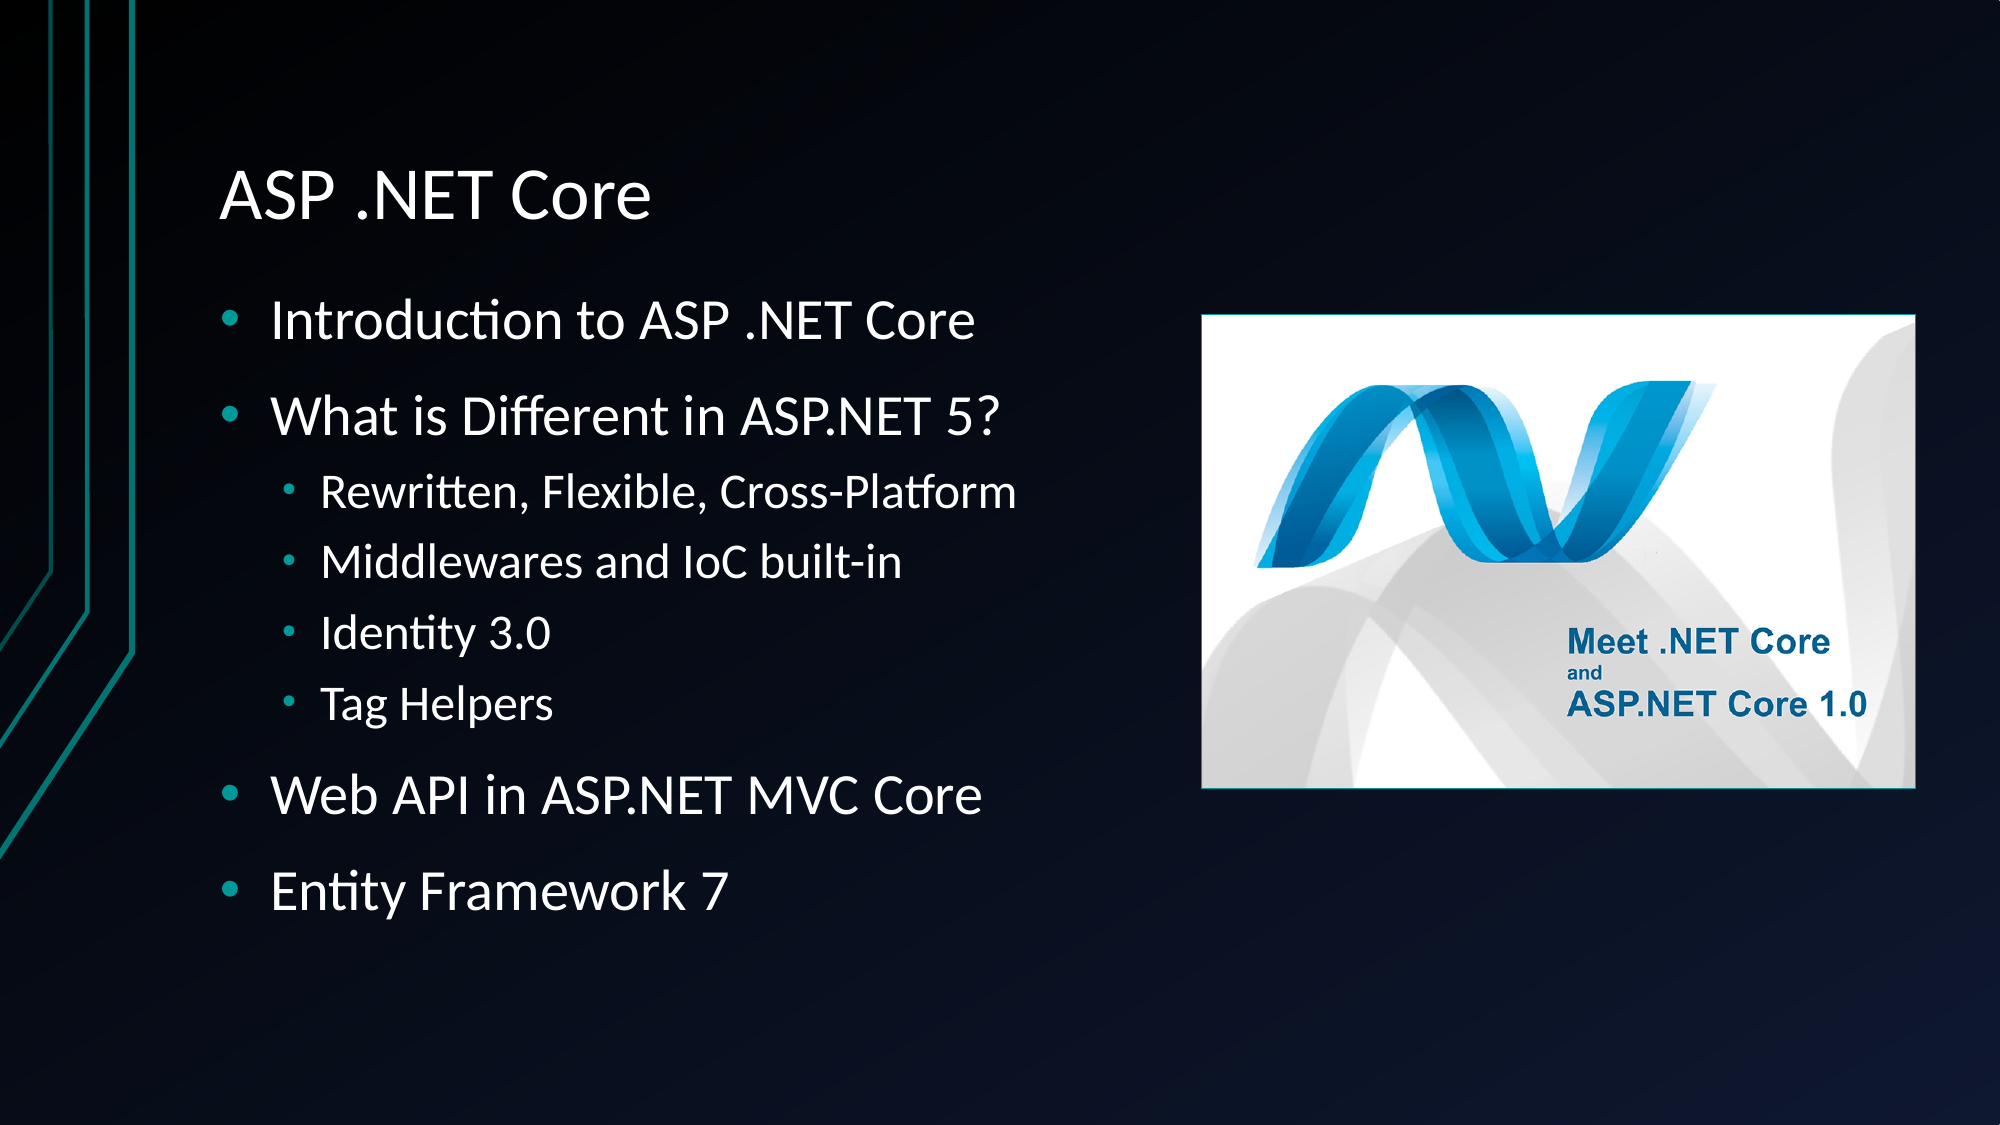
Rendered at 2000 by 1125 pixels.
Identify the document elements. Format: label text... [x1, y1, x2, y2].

title ASP .NET Core [199, 45, 1900, 246]
picture [1200, 314, 1916, 789]
list Introduction to ASP .NET Core What is Different in ASP.NET 5? Rewritten, Flexible, Cross-Platform Middlewares and IoC built-in Identity 3.0 Tag Helpers Web API in ASP.NET MVC Core Entity Framework 7 [199, 279, 1900, 1012]
